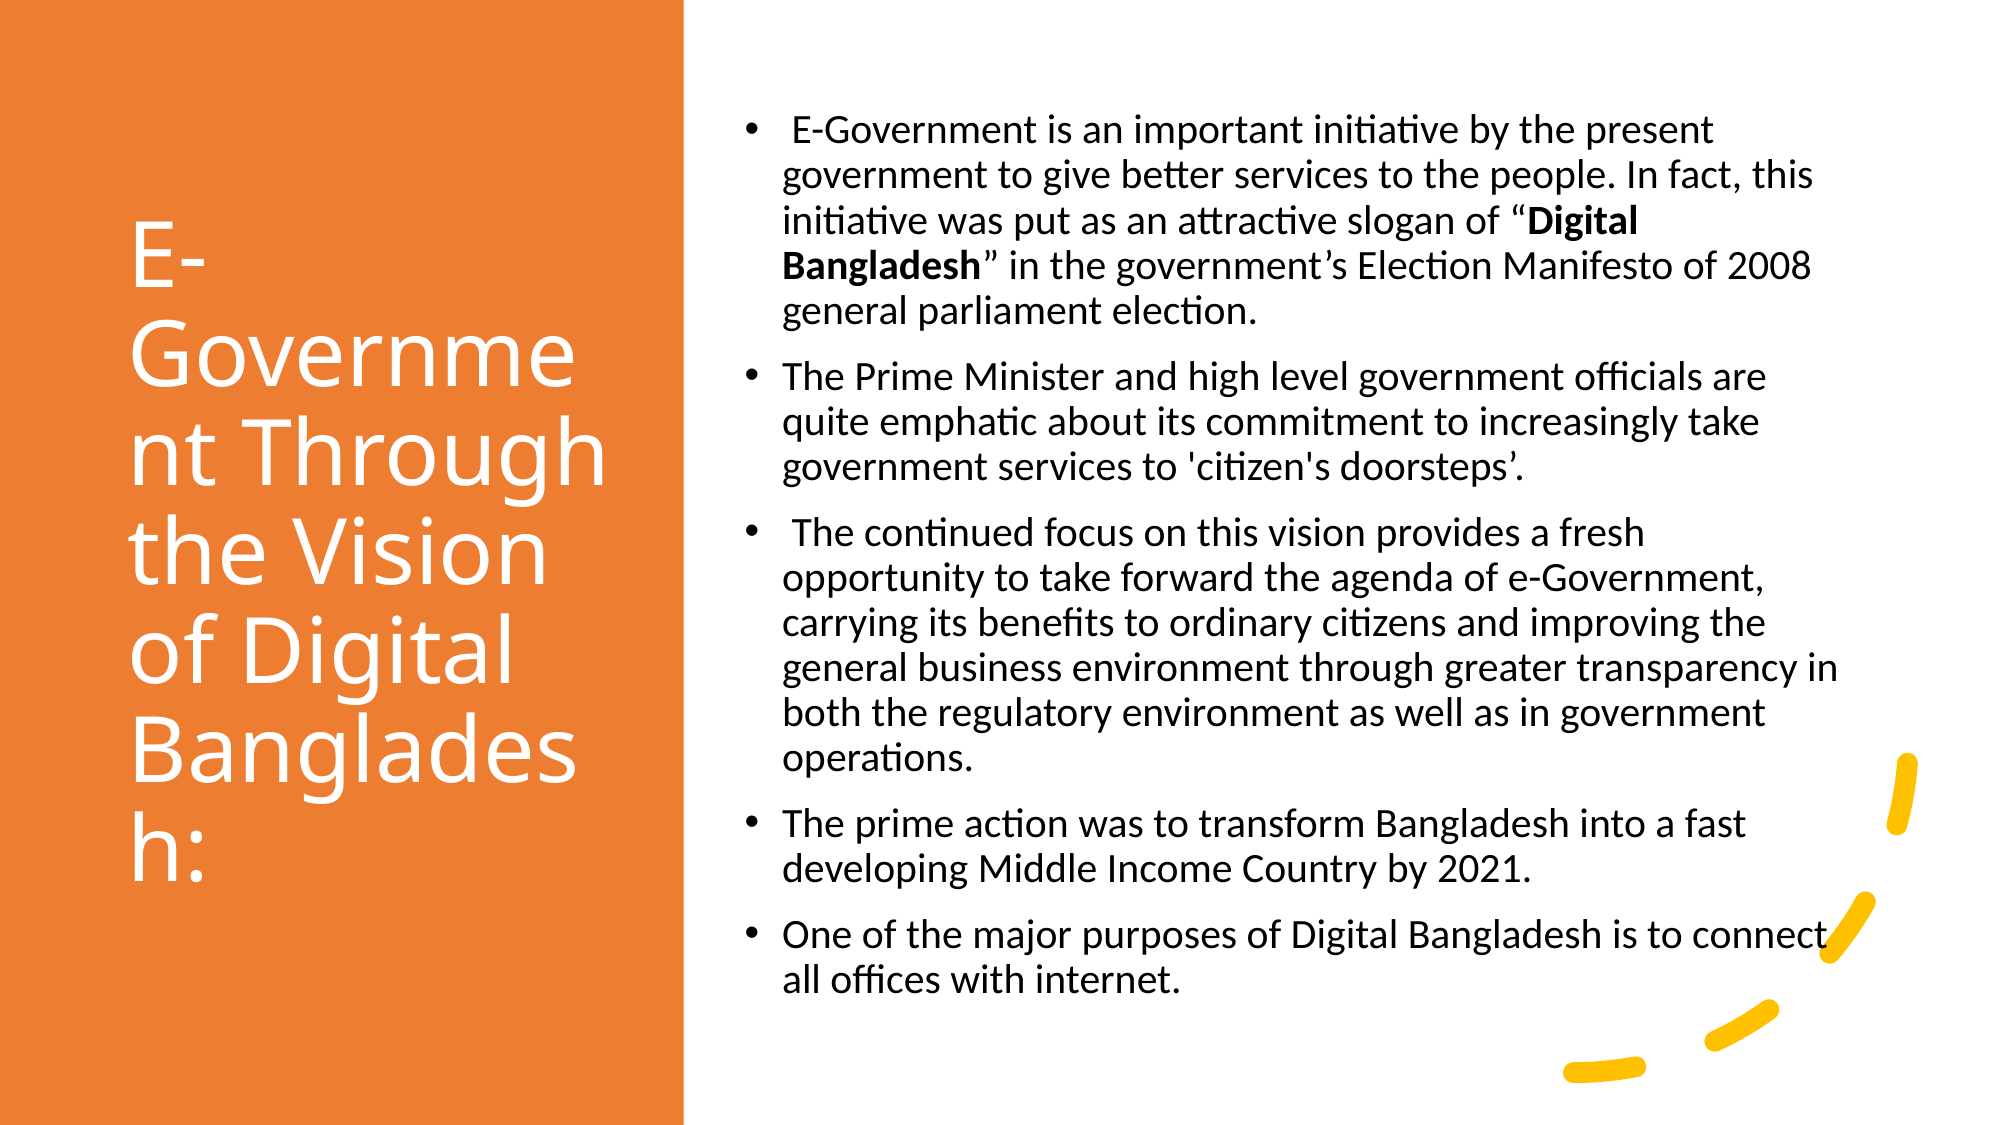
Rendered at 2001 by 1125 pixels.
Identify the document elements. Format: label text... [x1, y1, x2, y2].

text_box [685, 0, 2000, 1125]
text_box [1572, 1014, 1764, 1074]
title E-Government Through the Vision of Digital Bangladesh: [112, 97, 638, 1014]
list E-Government is an important initiative by the present government to give better services to the people. In fact, this initiative was put as an attractive slogan of “Digital Bangladesh” in the government’s Election Manifesto of 2008 general parliament election. The Prime Minister and high level government officials are quite emphatic about its commitment to increasingly take government services to 'citizen's doorsteps’. The continued focus on this vision provides a fresh opportunity to take forward the agenda of e-Government, carrying its benefits to ordinary citizens and improving the general business environment through greater transparency in both the regulatory environment as well as in government operations. The prime action was to transform Bangladesh into a fast developing Middle Income Country by 2021. One of the major purposes of Digital Bangladesh is to connect all offices with internet. [729, 97, 1863, 1014]
text_box [1863, 737, 1909, 907]
text_box [0, 0, 685, 1125]
